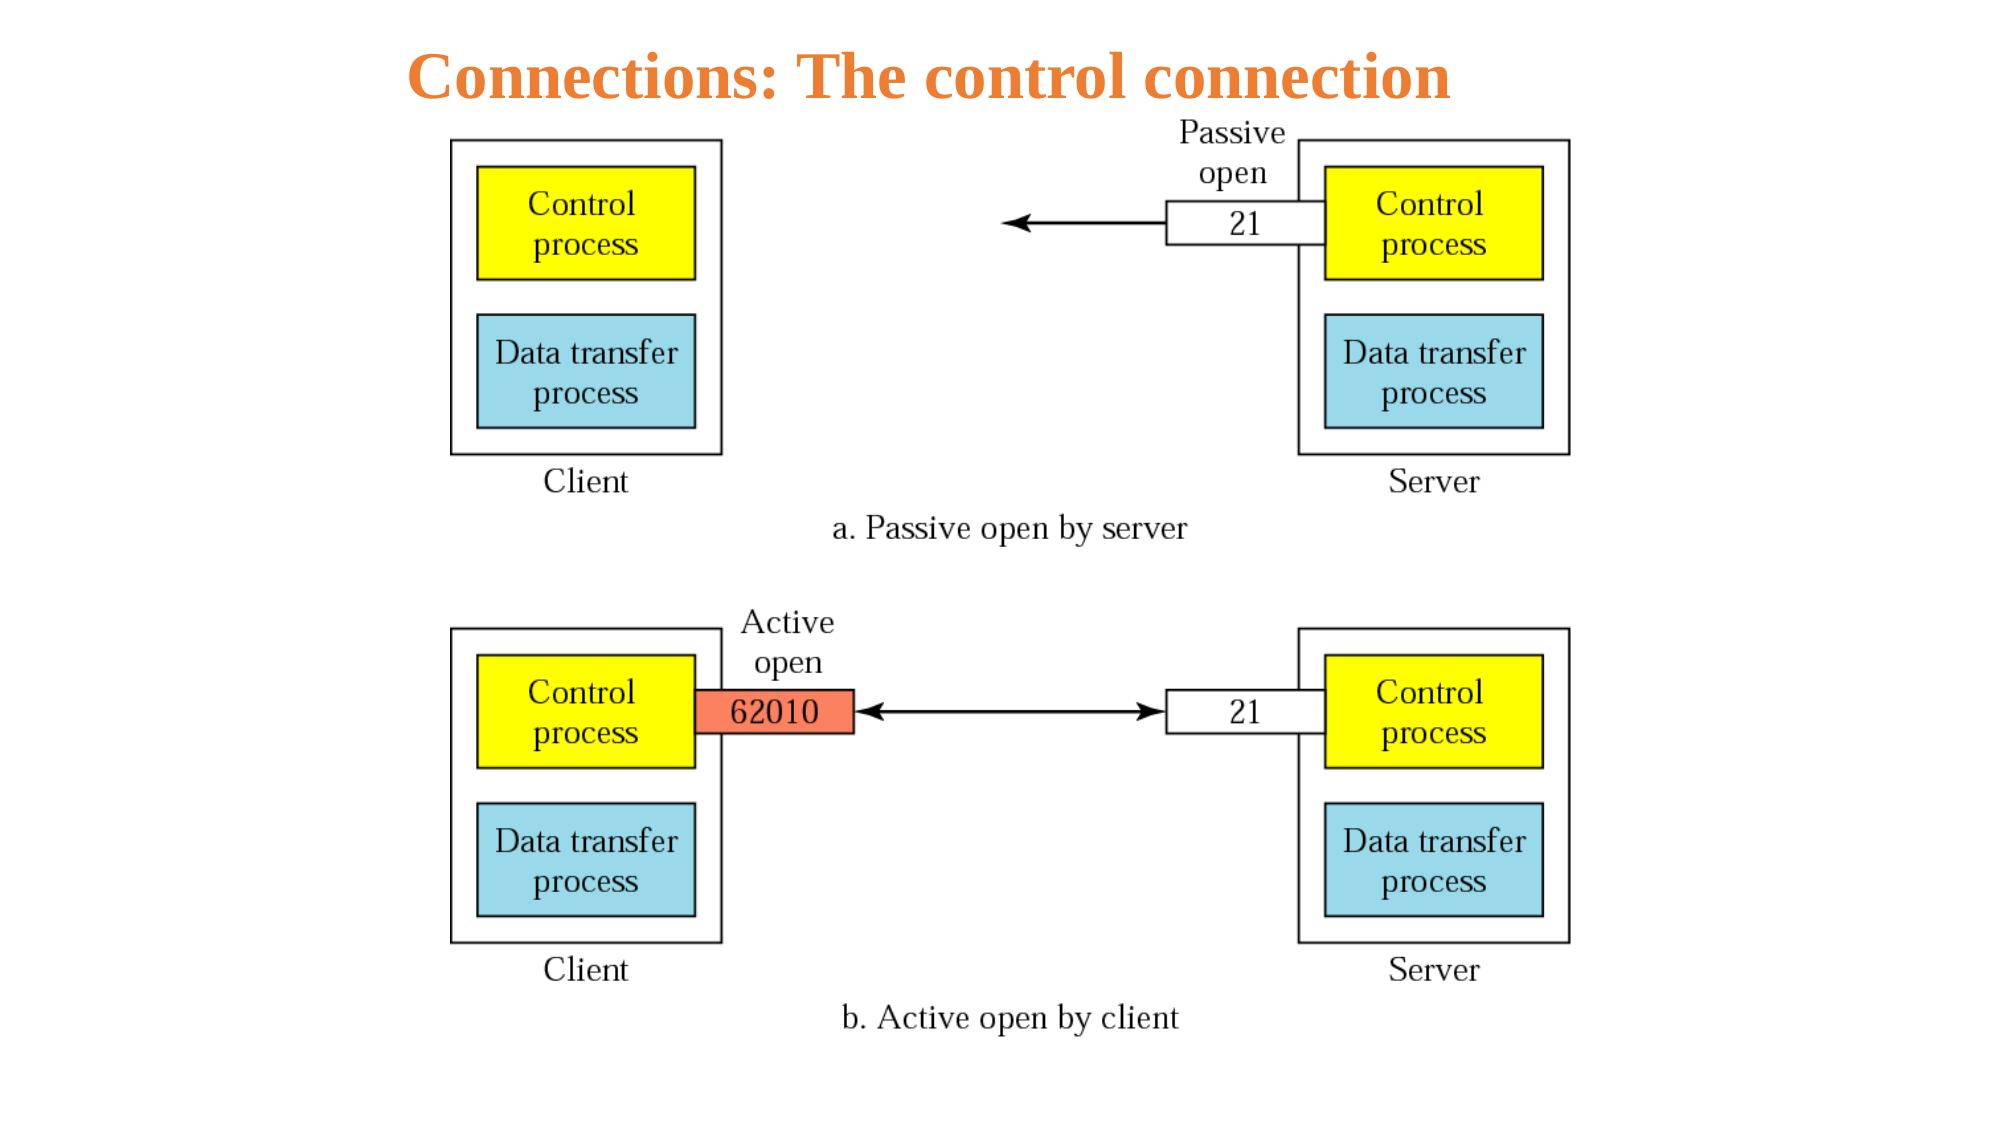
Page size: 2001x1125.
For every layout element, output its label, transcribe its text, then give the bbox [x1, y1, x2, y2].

text_box Connections: The control connection [391, 24, 1468, 120]
picture [449, 113, 1572, 1038]
